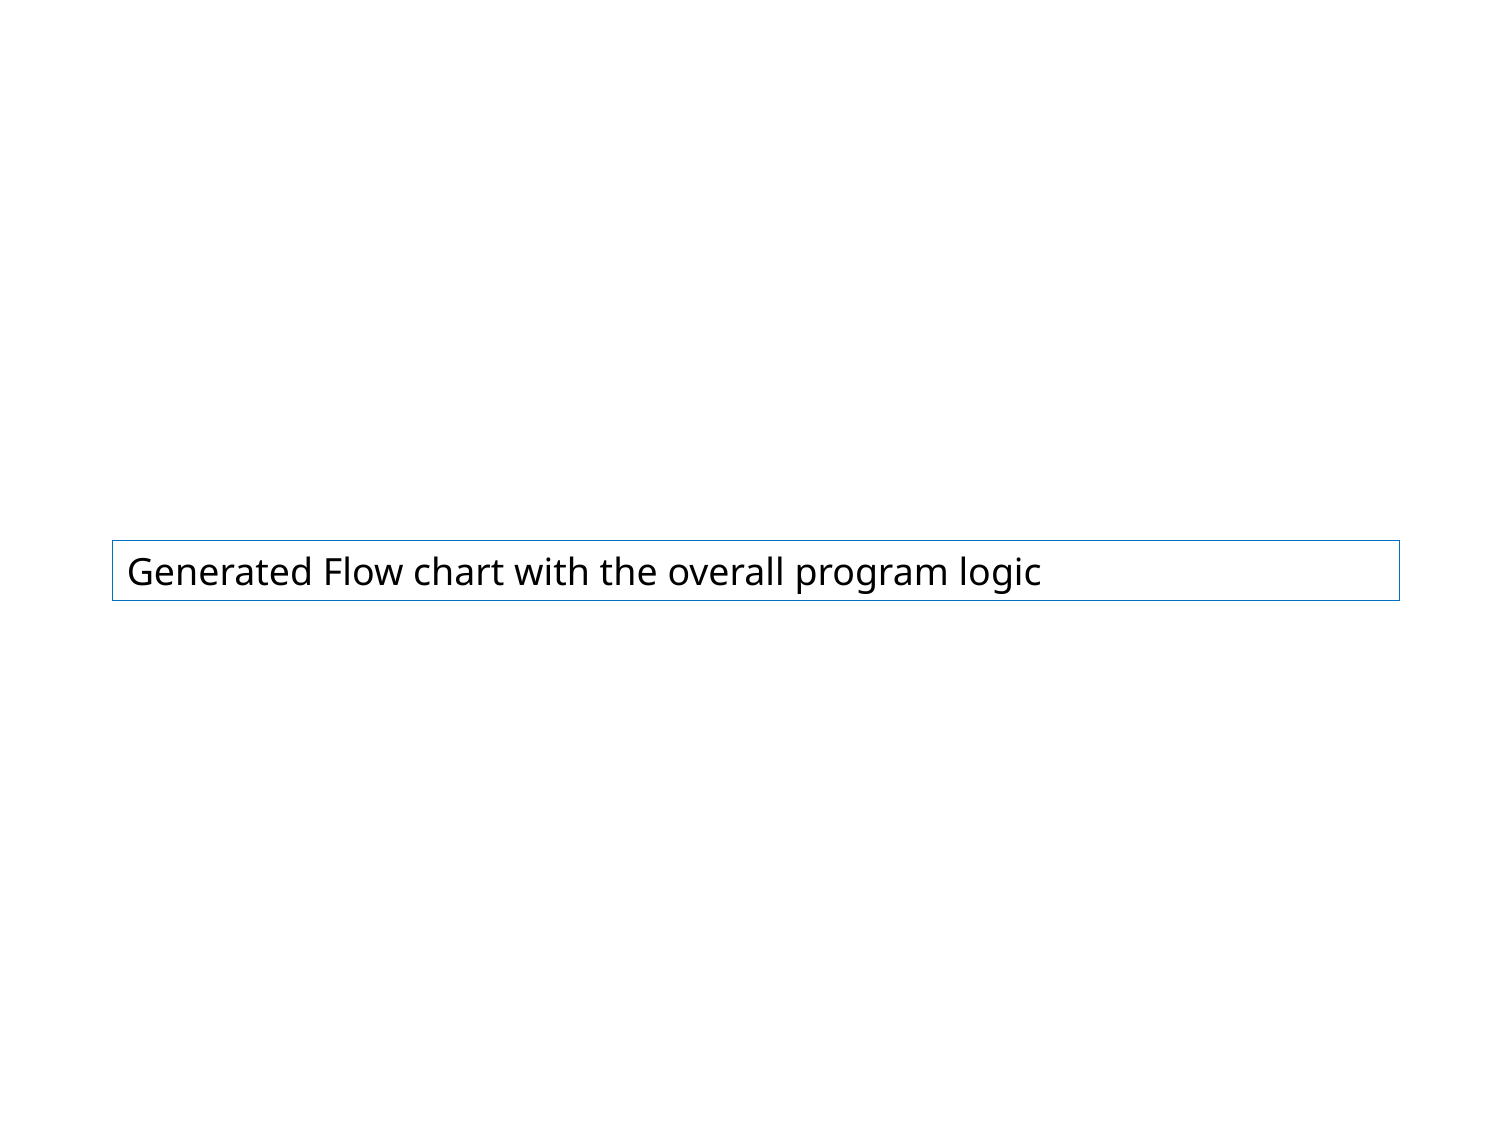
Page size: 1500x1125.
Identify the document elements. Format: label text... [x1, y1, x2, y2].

text_box Generated Flow chart with the overall program logic [112, 540, 1400, 601]
